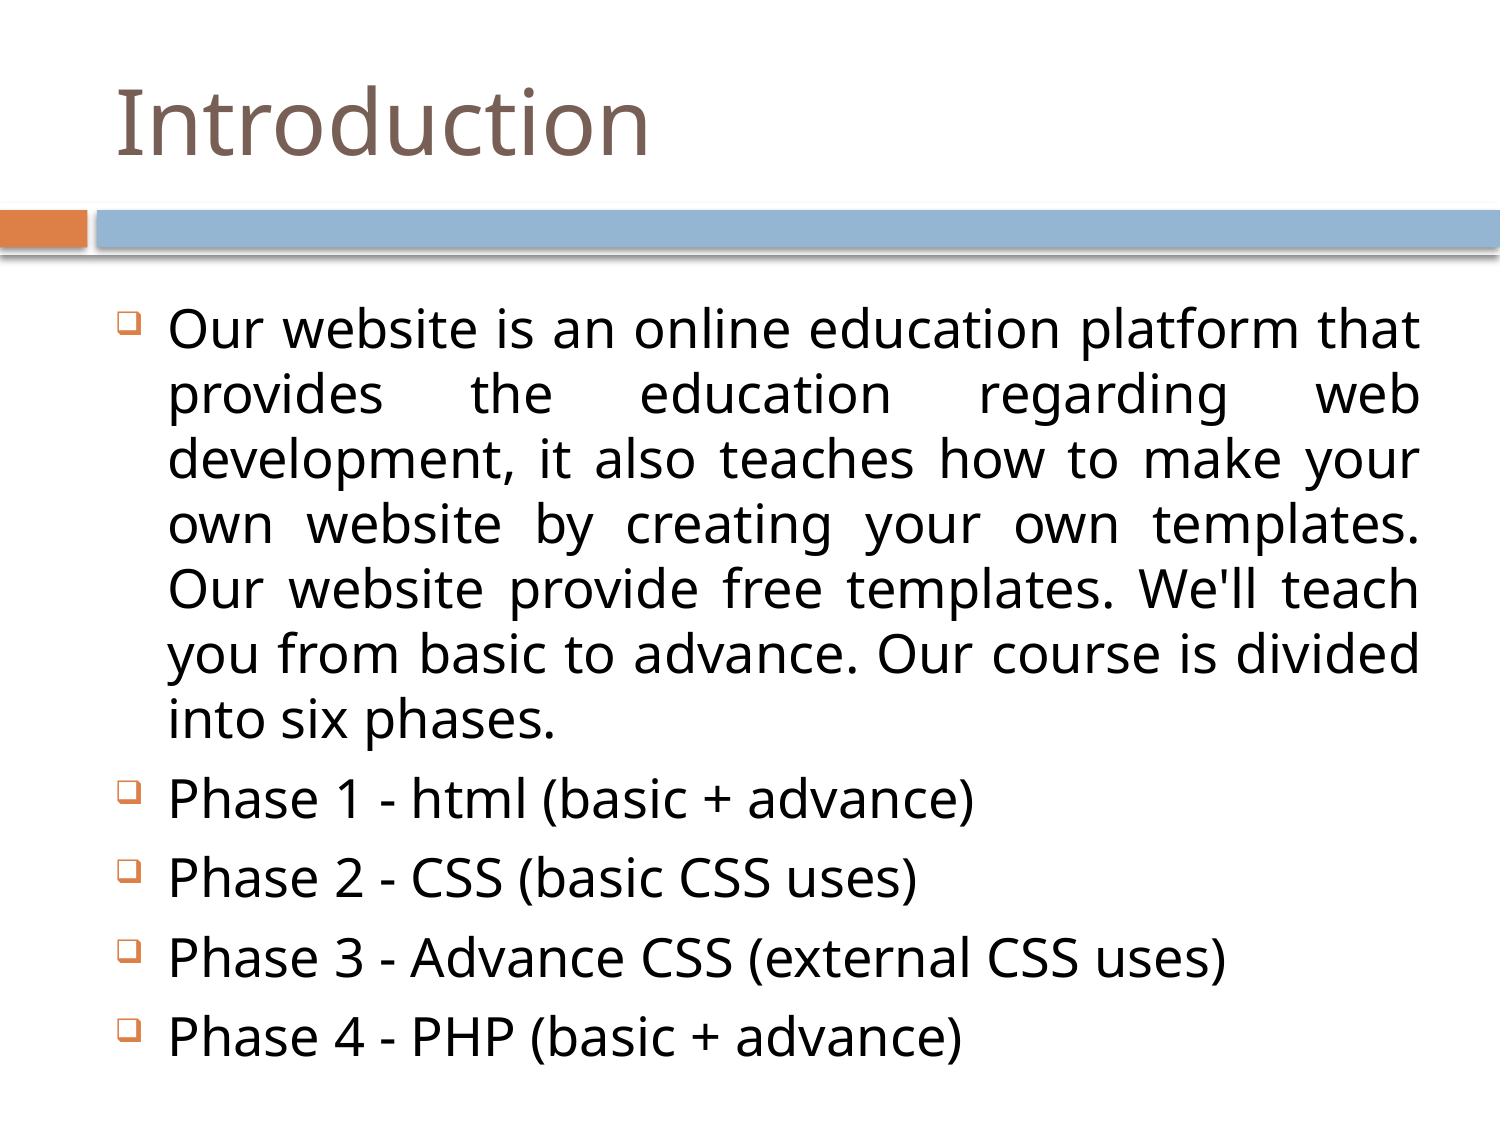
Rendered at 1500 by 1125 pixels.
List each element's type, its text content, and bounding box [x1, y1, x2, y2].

title Introduction [100, 37, 1438, 200]
list Our website is an online education platform that provides the education regarding web development, it also teaches how to make your own website by creating your own templates. Our website provide free templates. We'll teach you from basic to advance. Our course is divided into six phases. Phase 1 - html (basic + advance) Phase 2 - CSS (basic CSS uses) Phase 3 - Advance CSS (external CSS uses) Phase 4 - PHP (basic + advance) [99, 287, 1438, 1113]
